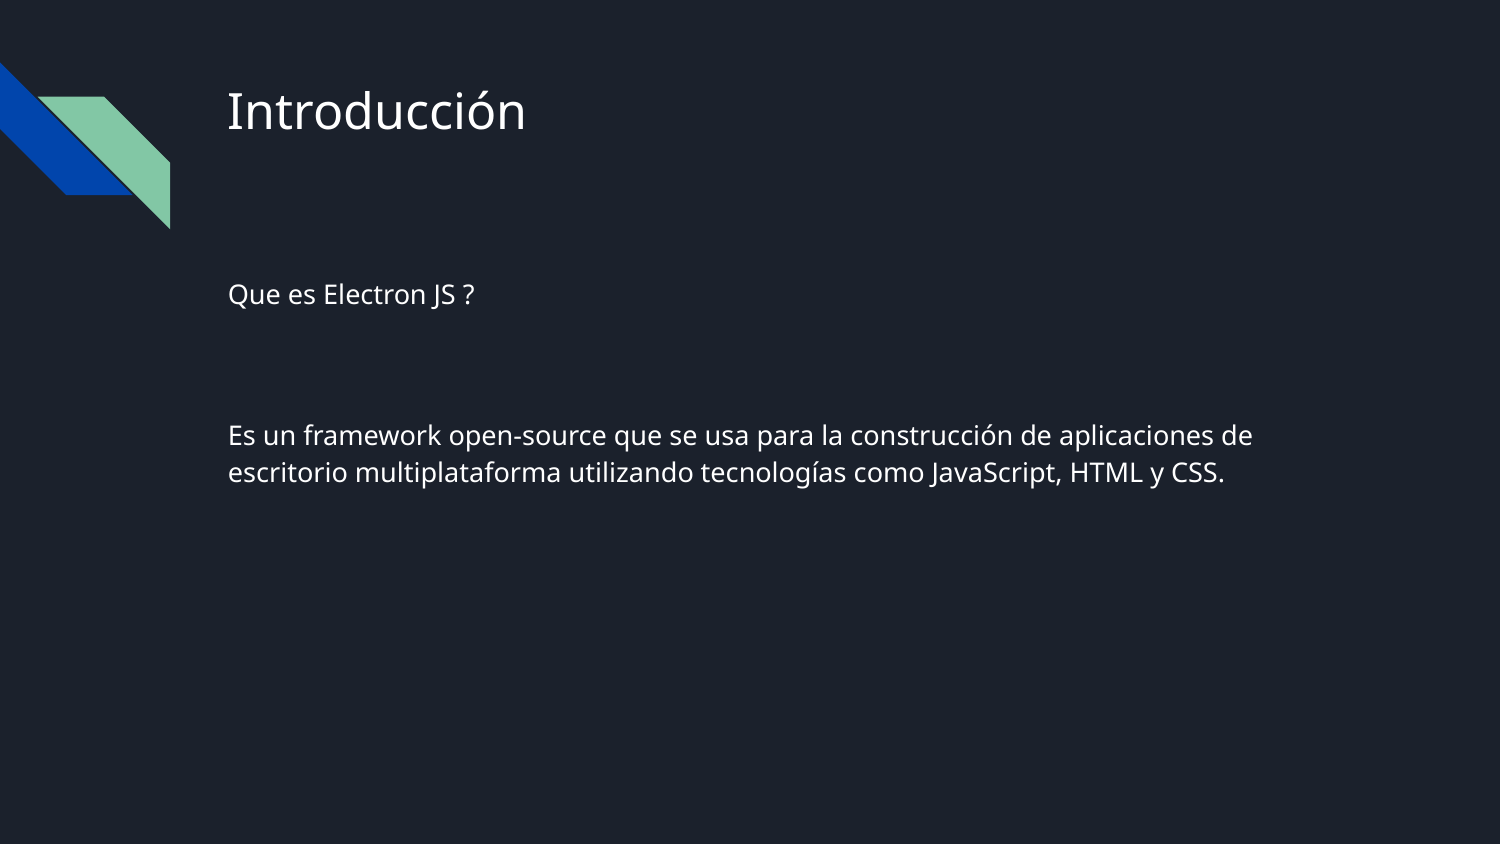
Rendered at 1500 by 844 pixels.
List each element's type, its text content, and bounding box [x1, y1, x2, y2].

list Que es Electron JS ? Es un framework open-source que se usa para la construcción de aplicaciones de escritorio multiplataforma utilizando tecnologías como JavaScript, HTML y CSS. [212, 257, 1368, 735]
title Introducción [212, 64, 1368, 215]
